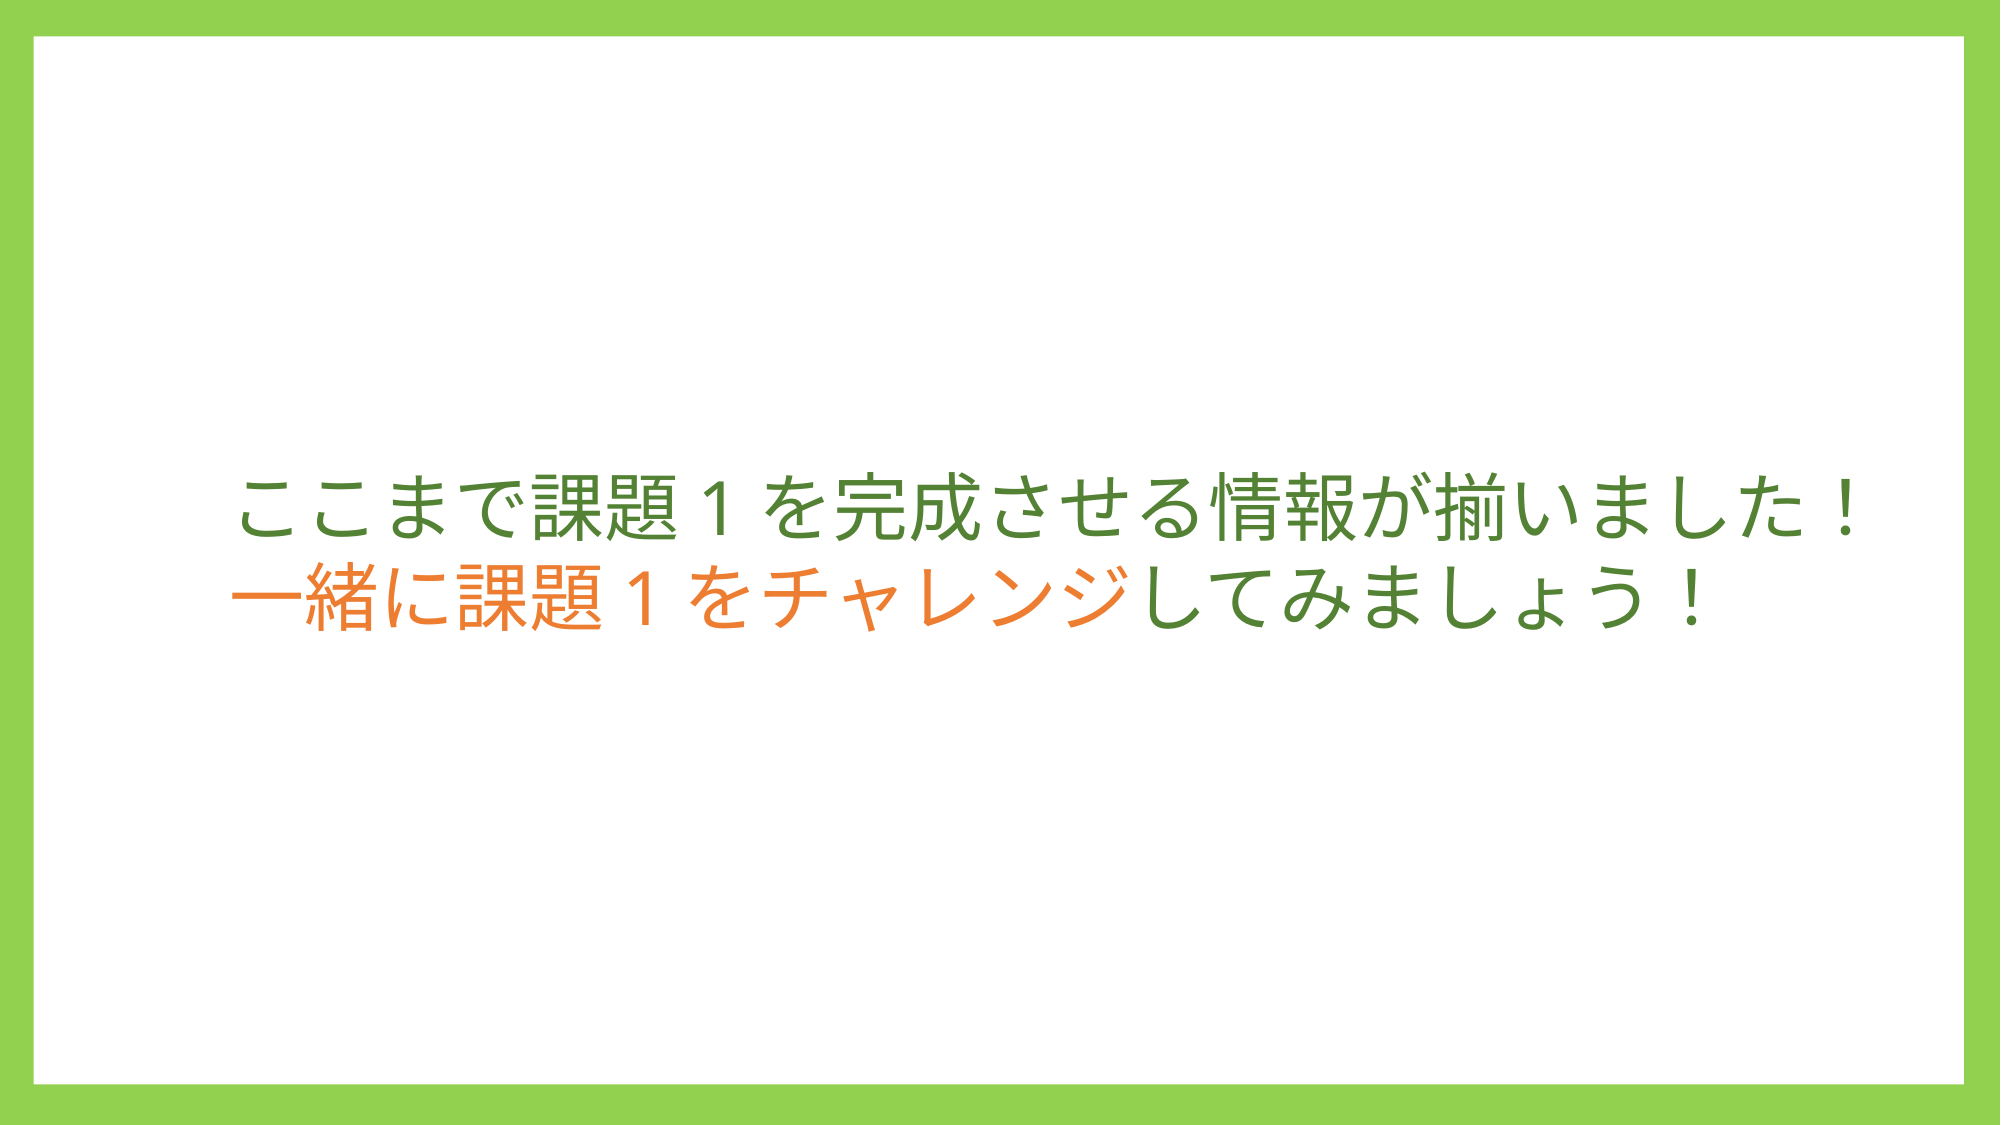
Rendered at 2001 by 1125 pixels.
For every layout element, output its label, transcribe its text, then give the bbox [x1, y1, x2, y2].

text_box ここまで課題1を完成させる情報が揃いました！ 一緒に課題1をチャレンジしてみましょう！ [214, 453, 1898, 649]
